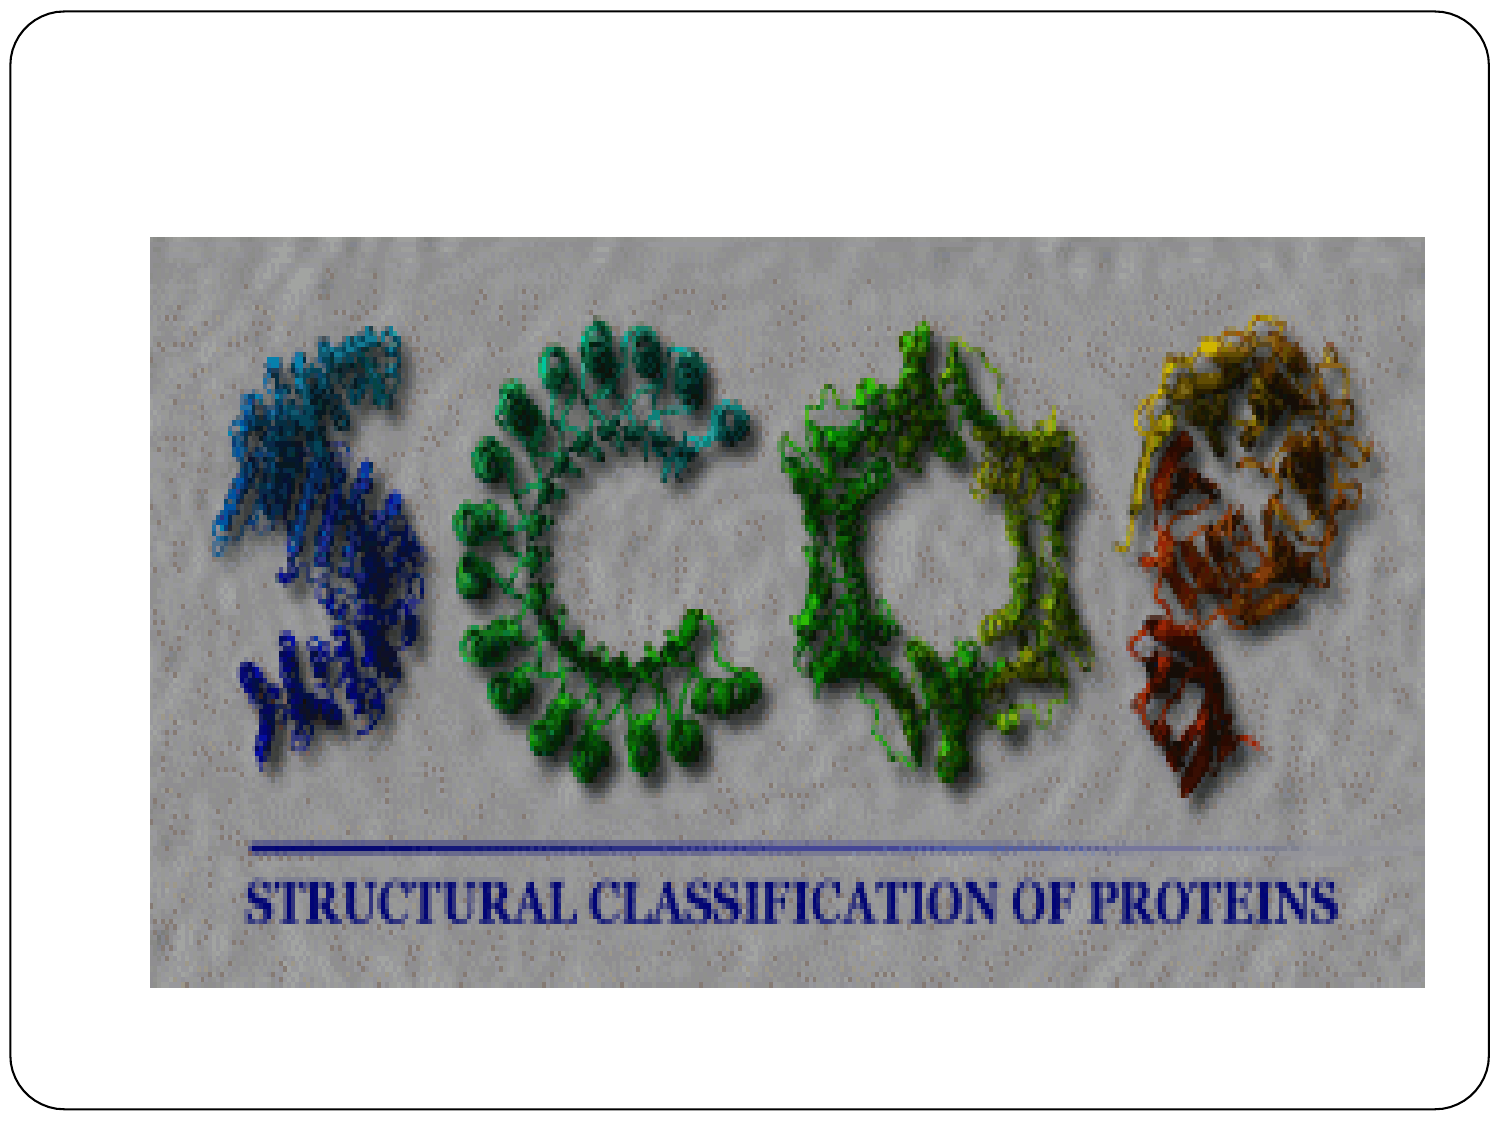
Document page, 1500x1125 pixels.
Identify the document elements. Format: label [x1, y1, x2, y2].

picture [149, 237, 1426, 988]
